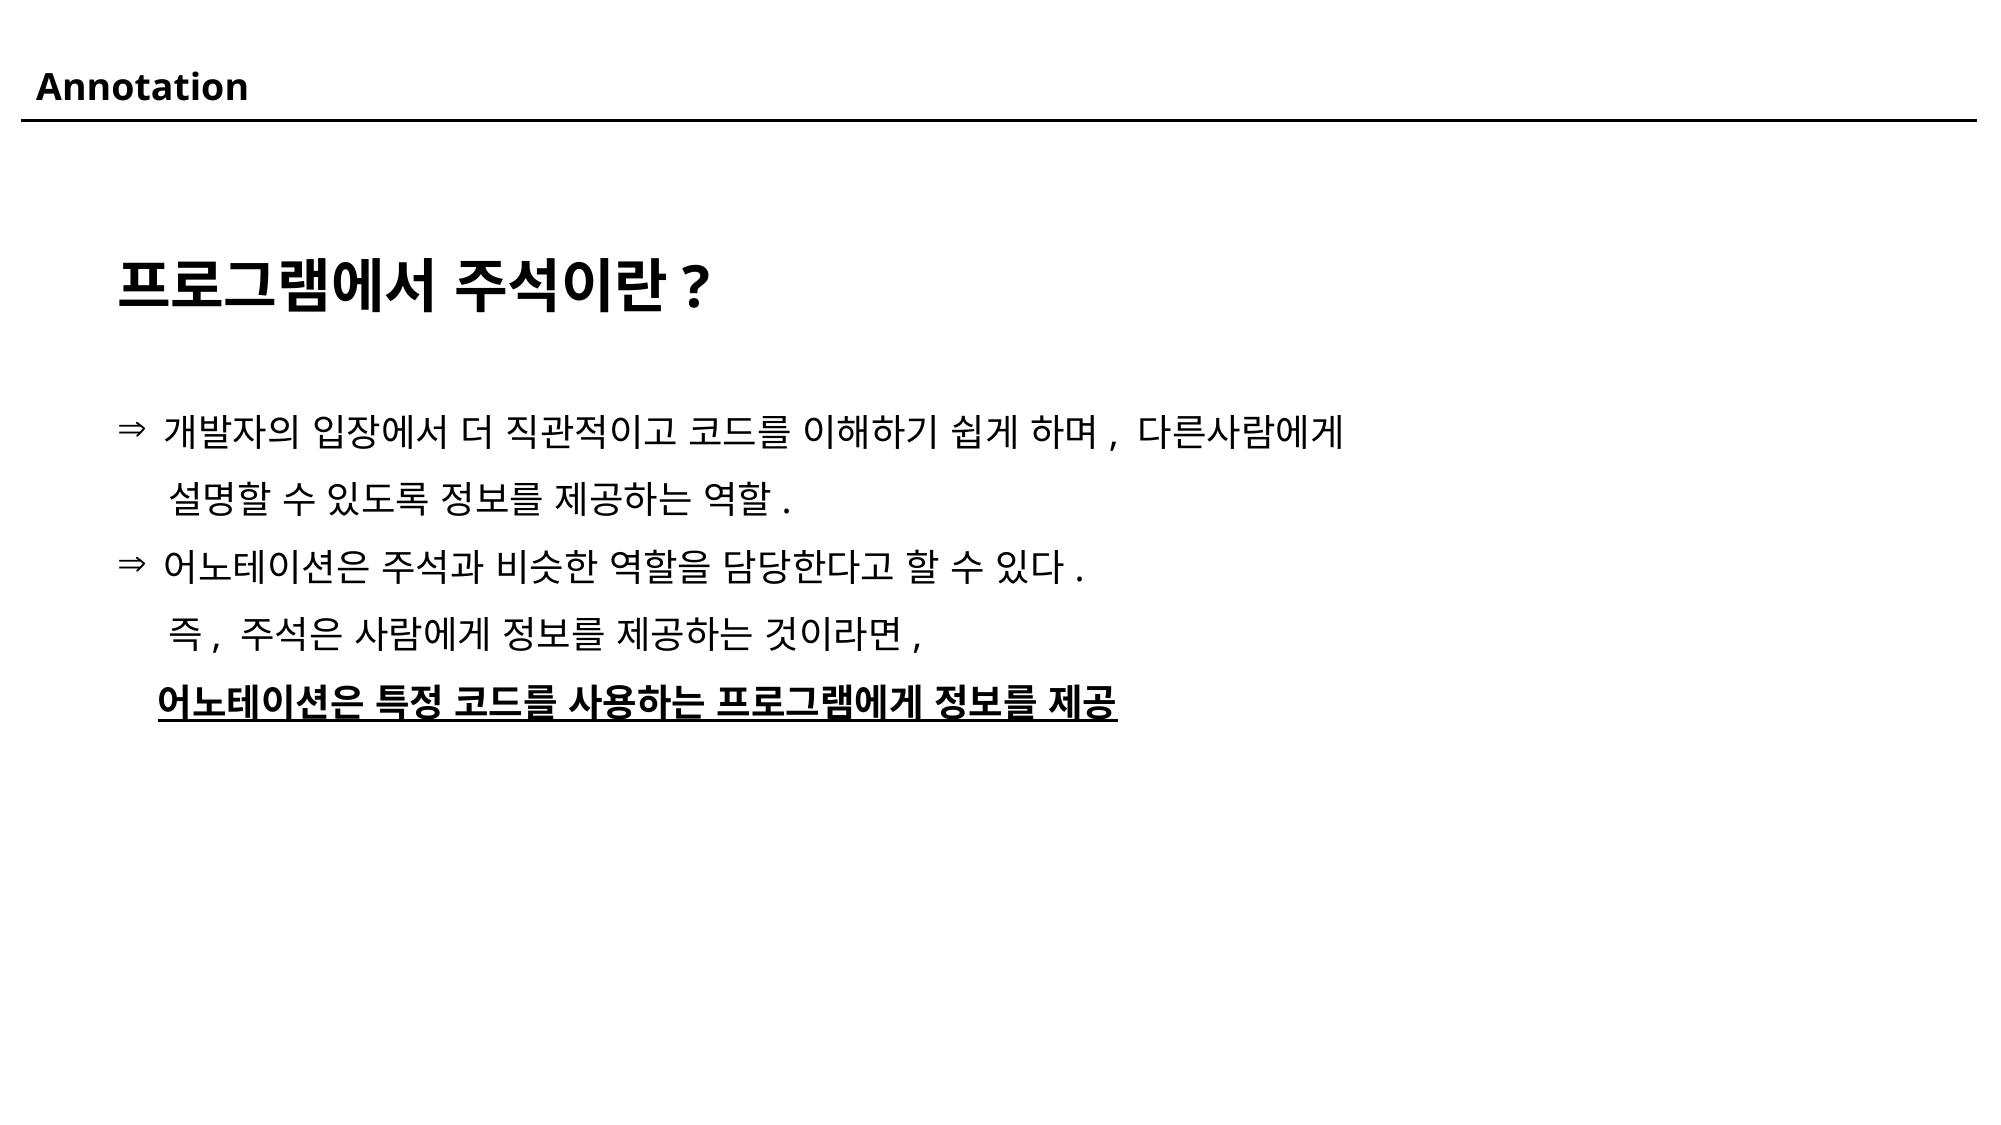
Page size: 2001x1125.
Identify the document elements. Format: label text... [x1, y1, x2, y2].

text_box 프로그램에서 주석이란? 개발자의 입장에서 더 직관적이고 코드를 이해하기 쉽게 하며, 다른사람에게 설명할 수 있도록 정보를 제공하는 역할. 어노테이션은 주석과 비슷한 역할을 담당한다고 할 수 있다. 즉, 주석은 사람에게 정보를 제공하는 것이라면, 어노테이션은 특정 코드를 사용하는 프로그램에게 정보를 제공 [102, 206, 1789, 732]
text_box Annotation [21, 55, 1978, 116]
